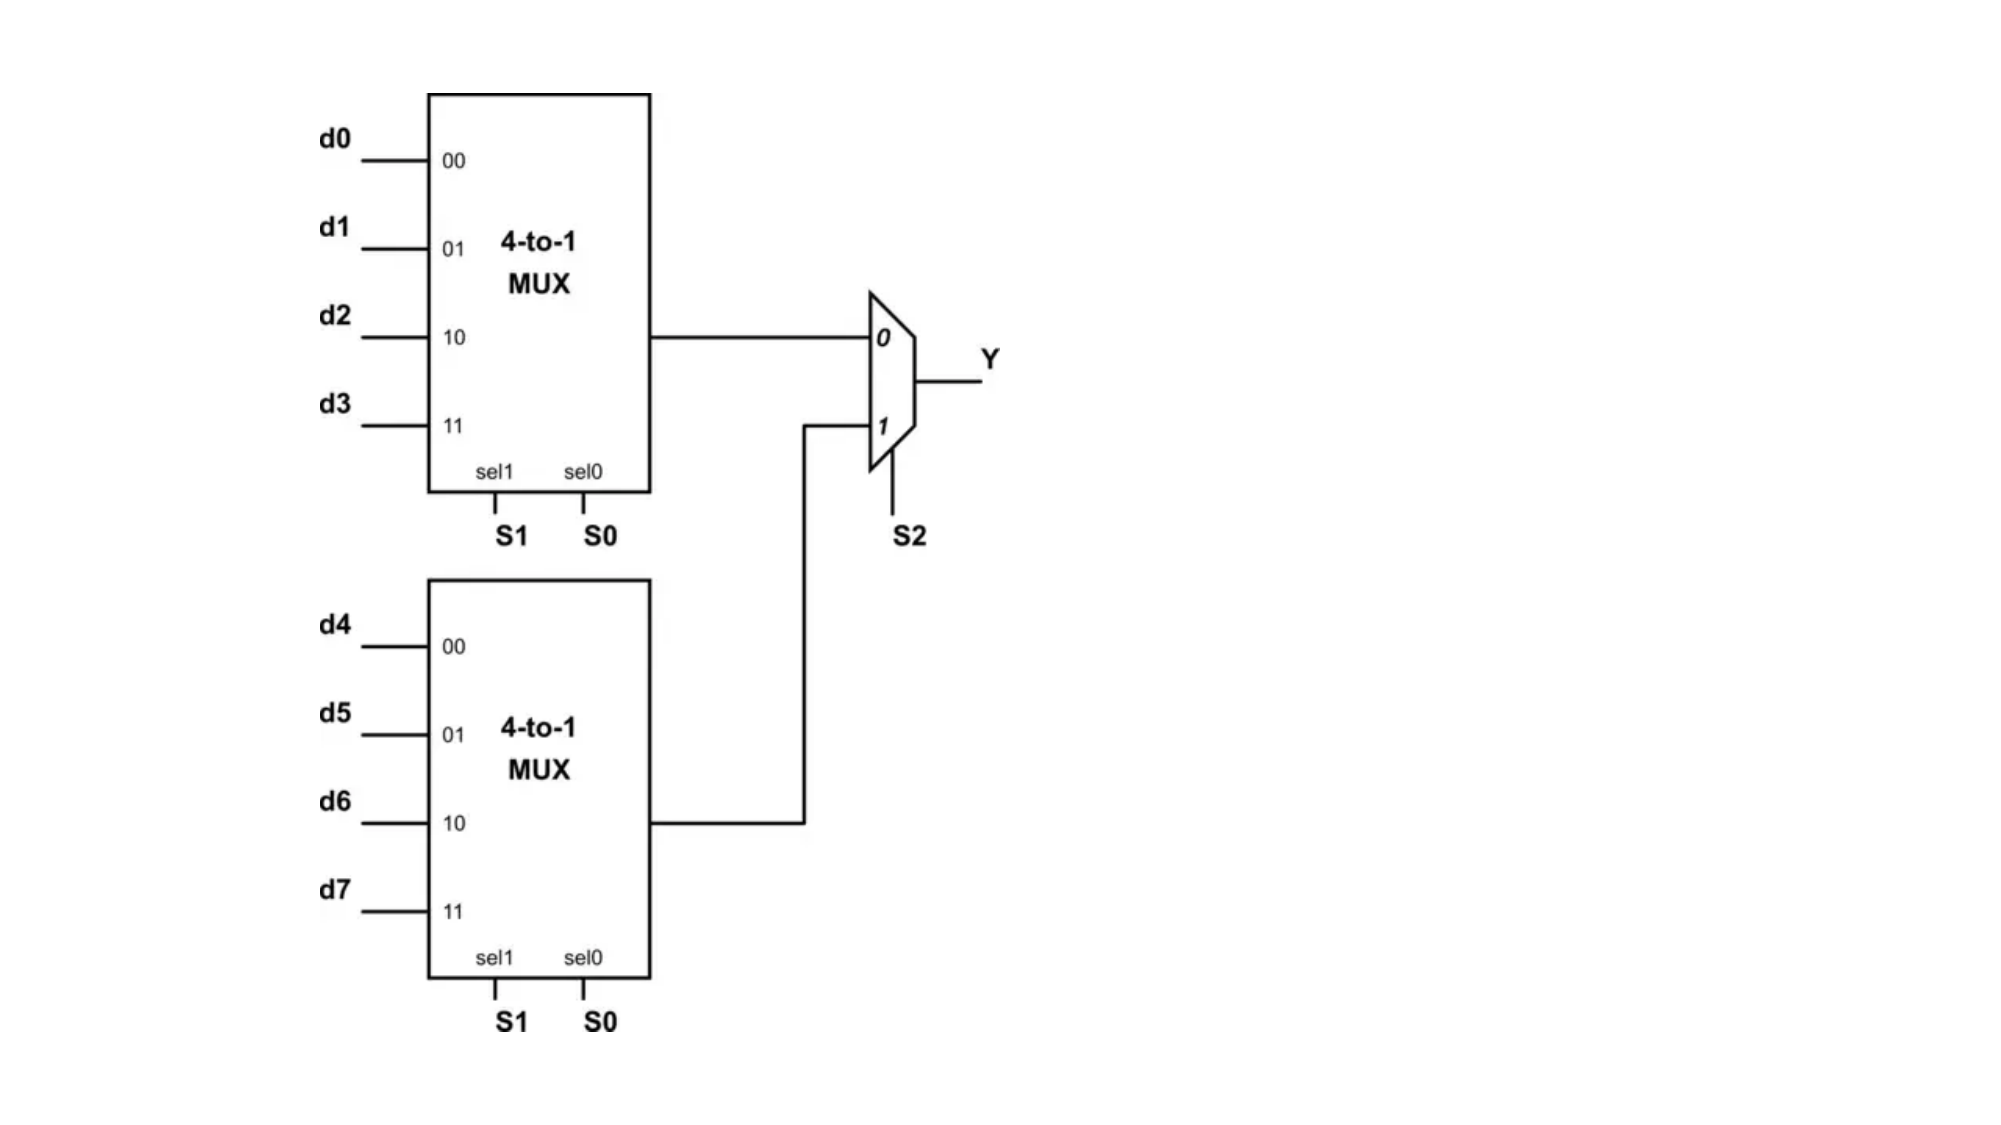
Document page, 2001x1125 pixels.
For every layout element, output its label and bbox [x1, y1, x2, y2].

picture [320, 93, 1000, 1032]
